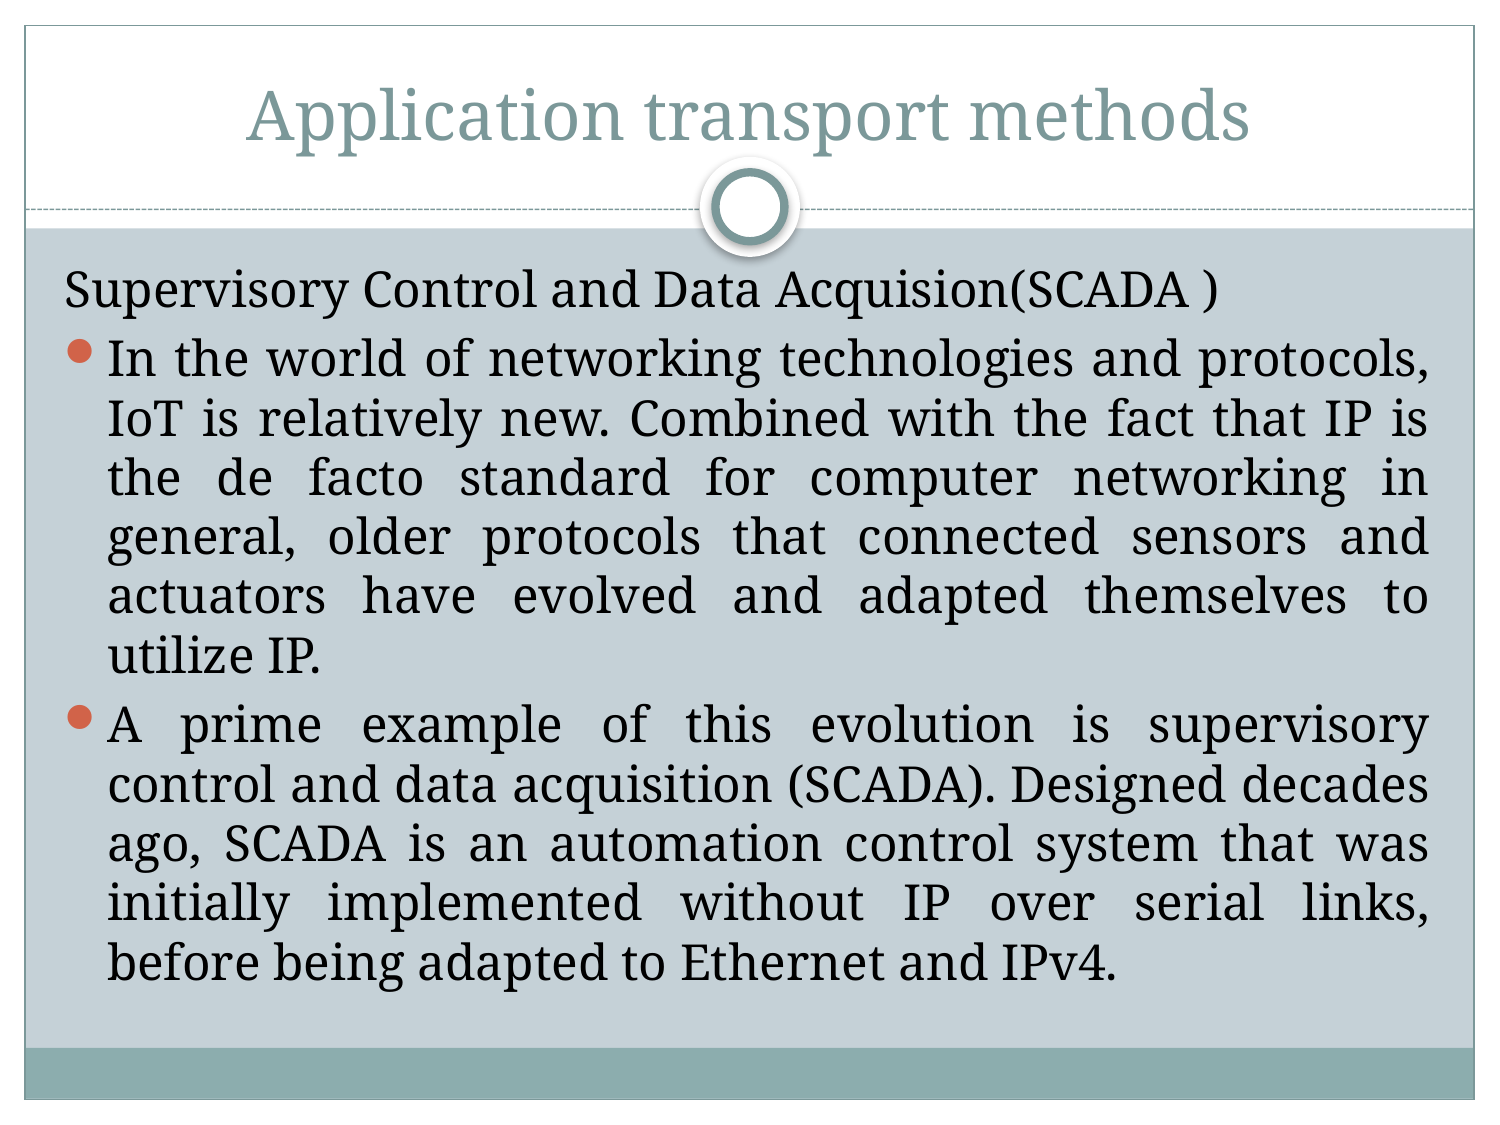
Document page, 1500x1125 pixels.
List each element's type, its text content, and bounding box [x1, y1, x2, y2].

title Application transport methods [49, 37, 1450, 162]
list Supervisory Control and Data Acquision(SCADA ) In the world of networking technologies and protocols, IoT is relatively new. Combined with the fact that IP is the de facto standard for computer networking in general, older protocols that connected sensors and actuators have evolved and adapted themselves to utilize IP. A prime example of this evolution is supervisory control and data acquisition (SCADA). Designed decades ago, SCADA is an automation control system that was initially implemented without IP over serial links, before being adapted to Ethernet and IPv4. [49, 250, 1445, 1001]
